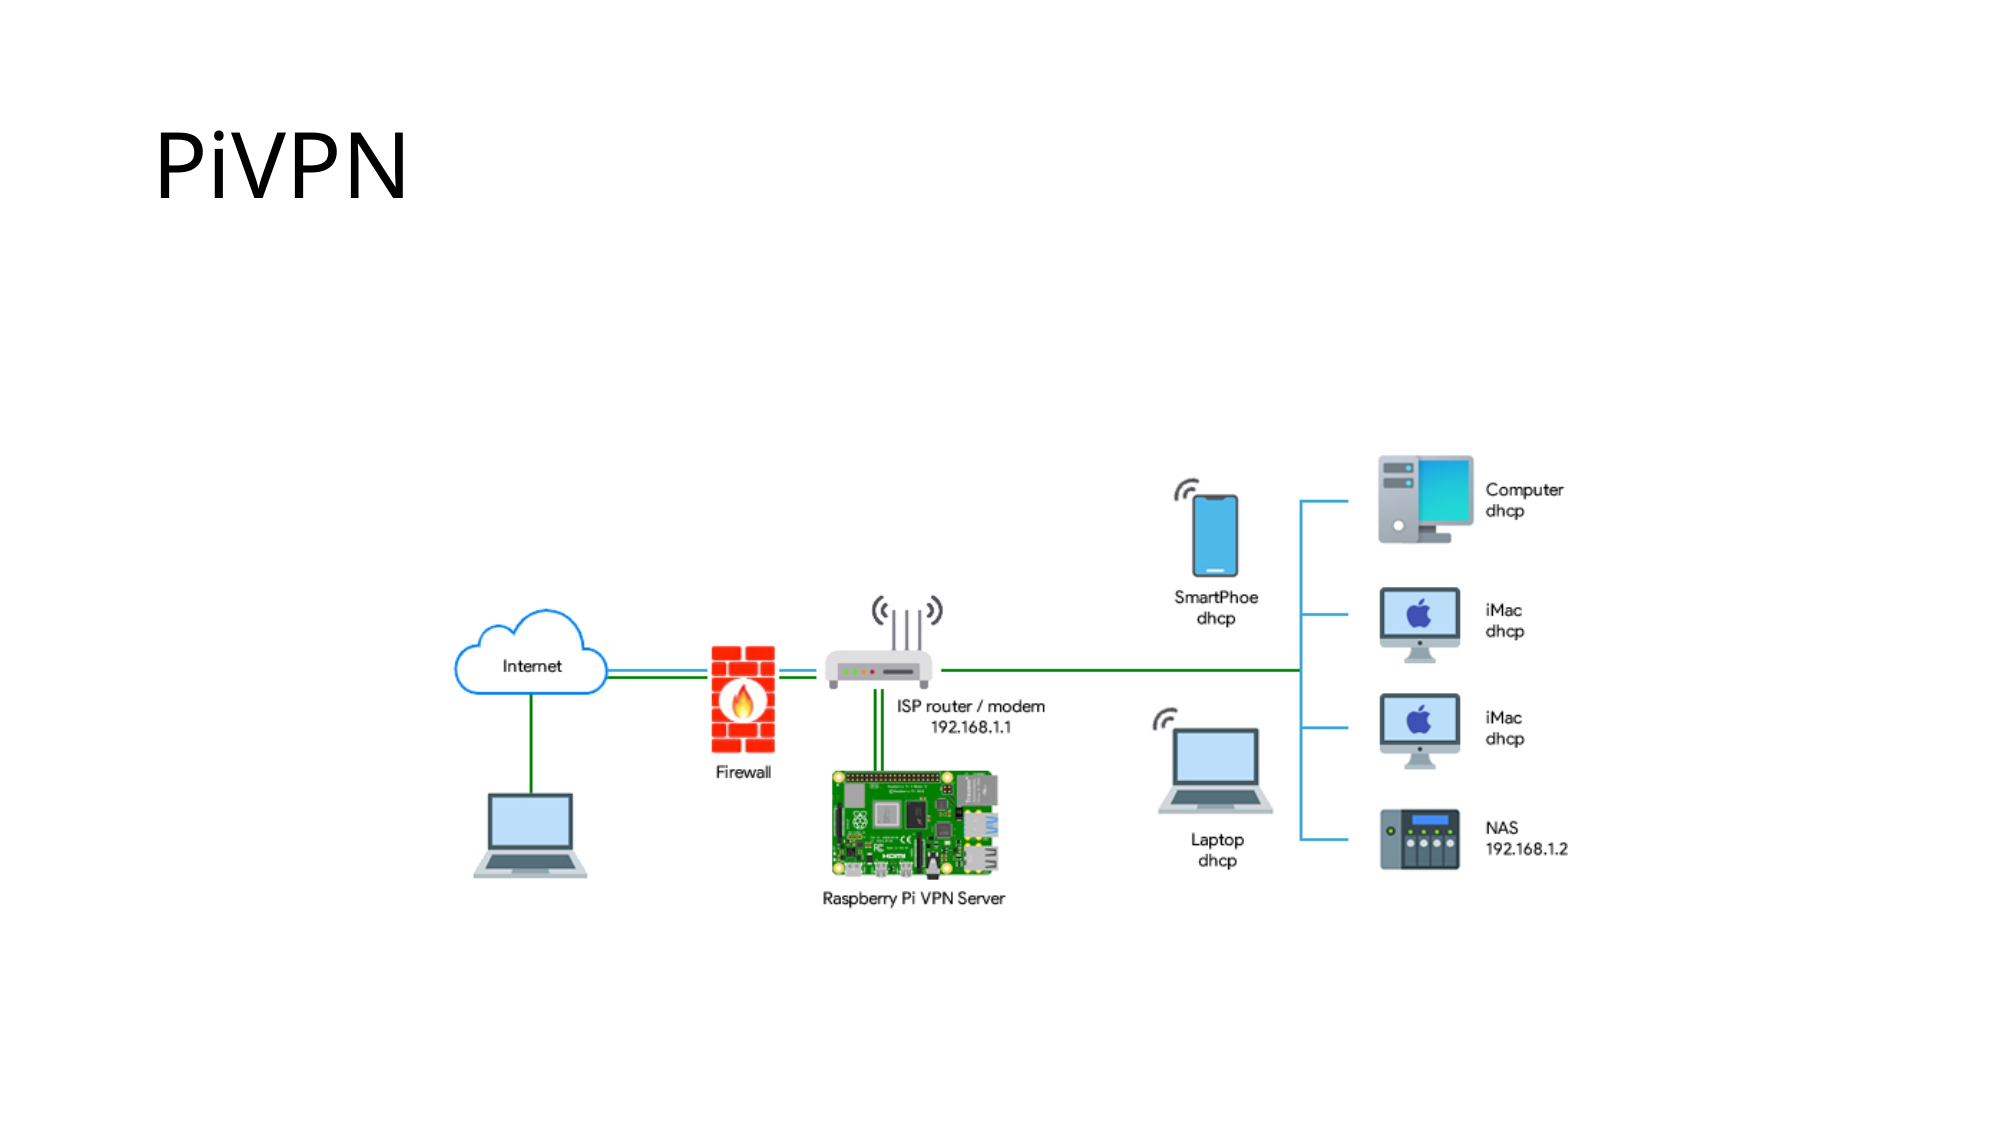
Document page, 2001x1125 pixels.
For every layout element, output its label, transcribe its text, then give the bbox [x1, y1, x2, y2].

picture [441, 414, 1588, 933]
title PiVPN [137, 59, 1863, 278]
